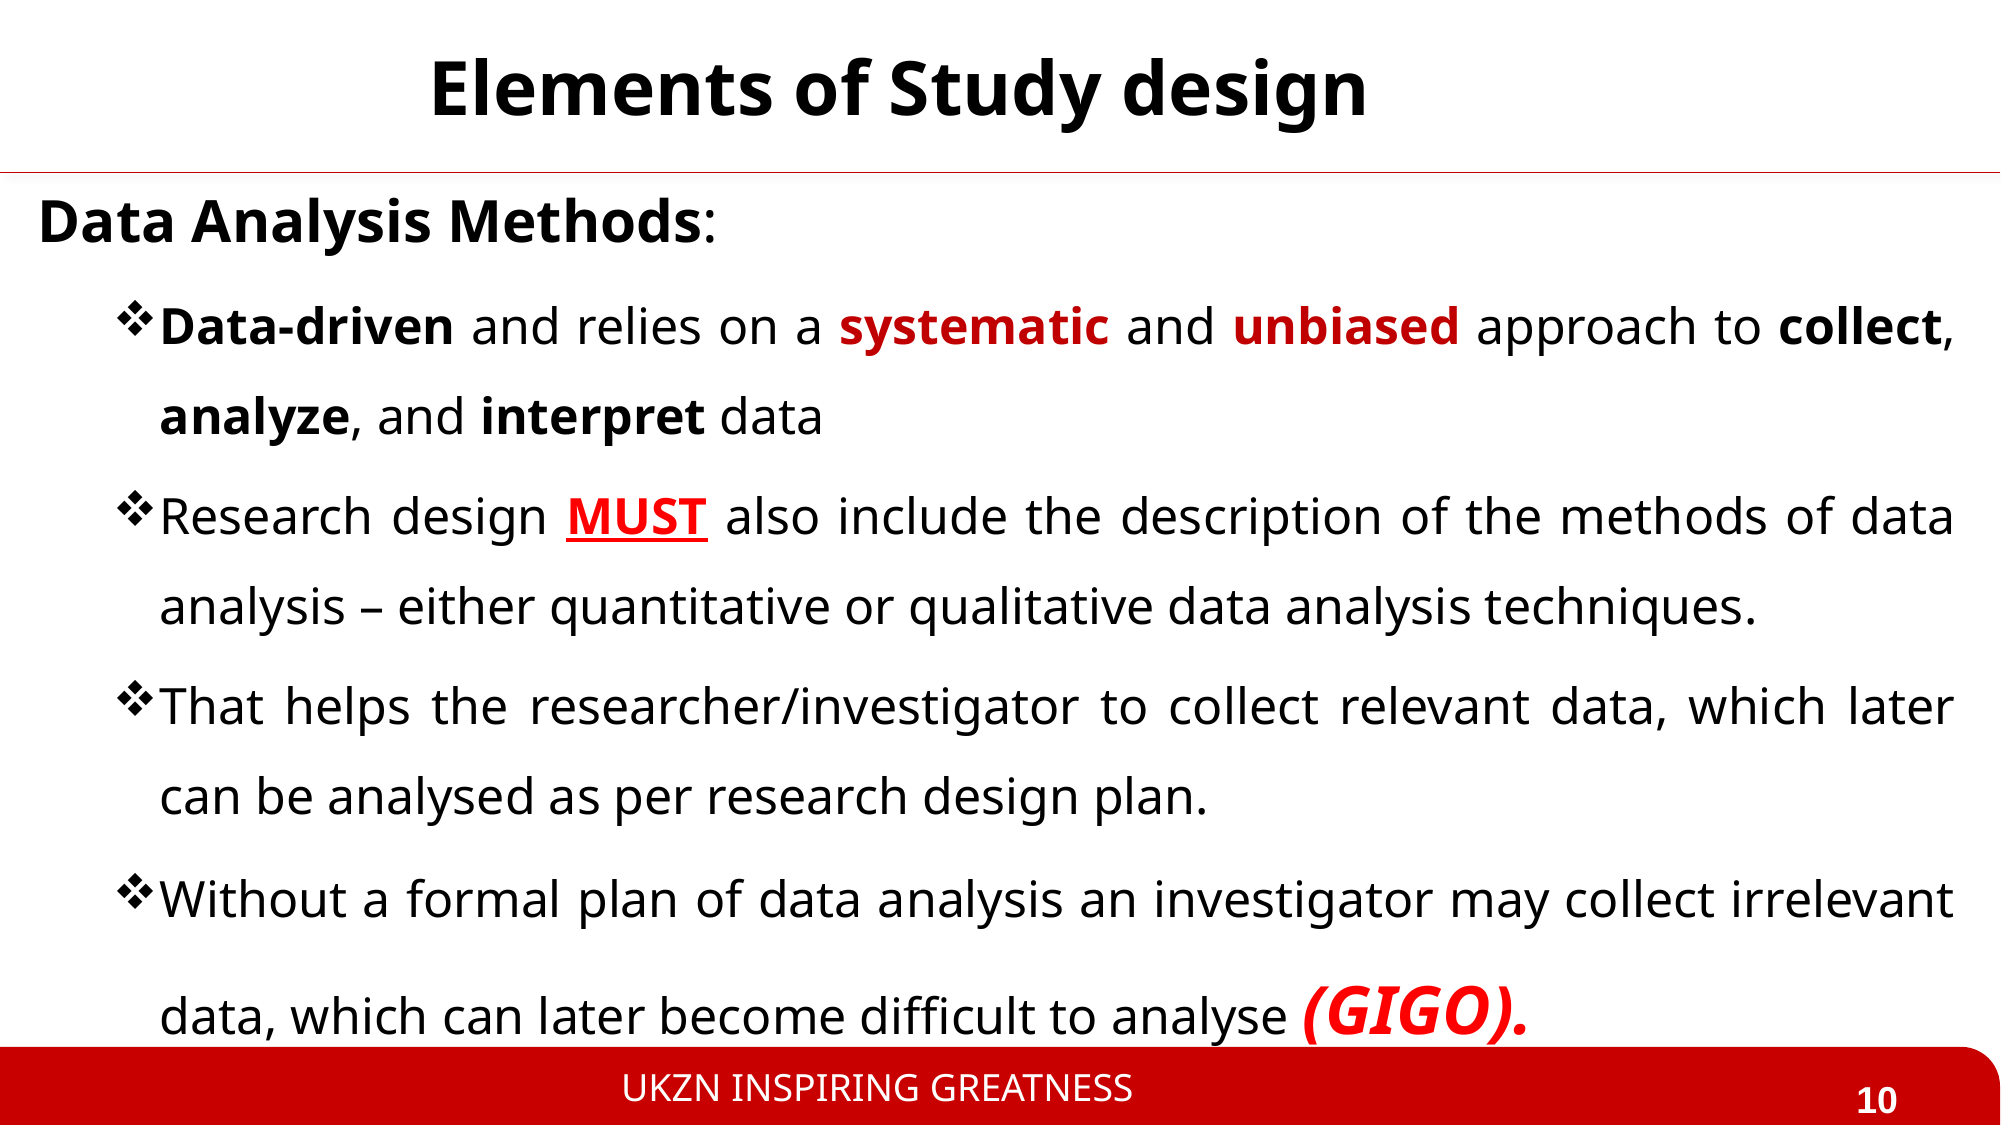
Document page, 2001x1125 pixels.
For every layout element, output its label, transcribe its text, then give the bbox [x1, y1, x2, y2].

list Data Analysis Methods: Data-driven and relies on a systematic and unbiased approach to collect, analyze, and interpret data Research design MUST also include the description of the methods of data analysis – either quantitative or qualitative data analysis techniques. That helps the researcher/investigator to collect relevant data, which later can be analysed as per research design plan. Without a formal plan of data analysis an investigator may collect irrelevant data, which can later become difficult to analyse (GIGO). [22, 176, 1972, 1042]
text_box 10 [1829, 1068, 1925, 1115]
title Elements of Study design [136, 19, 1682, 153]
